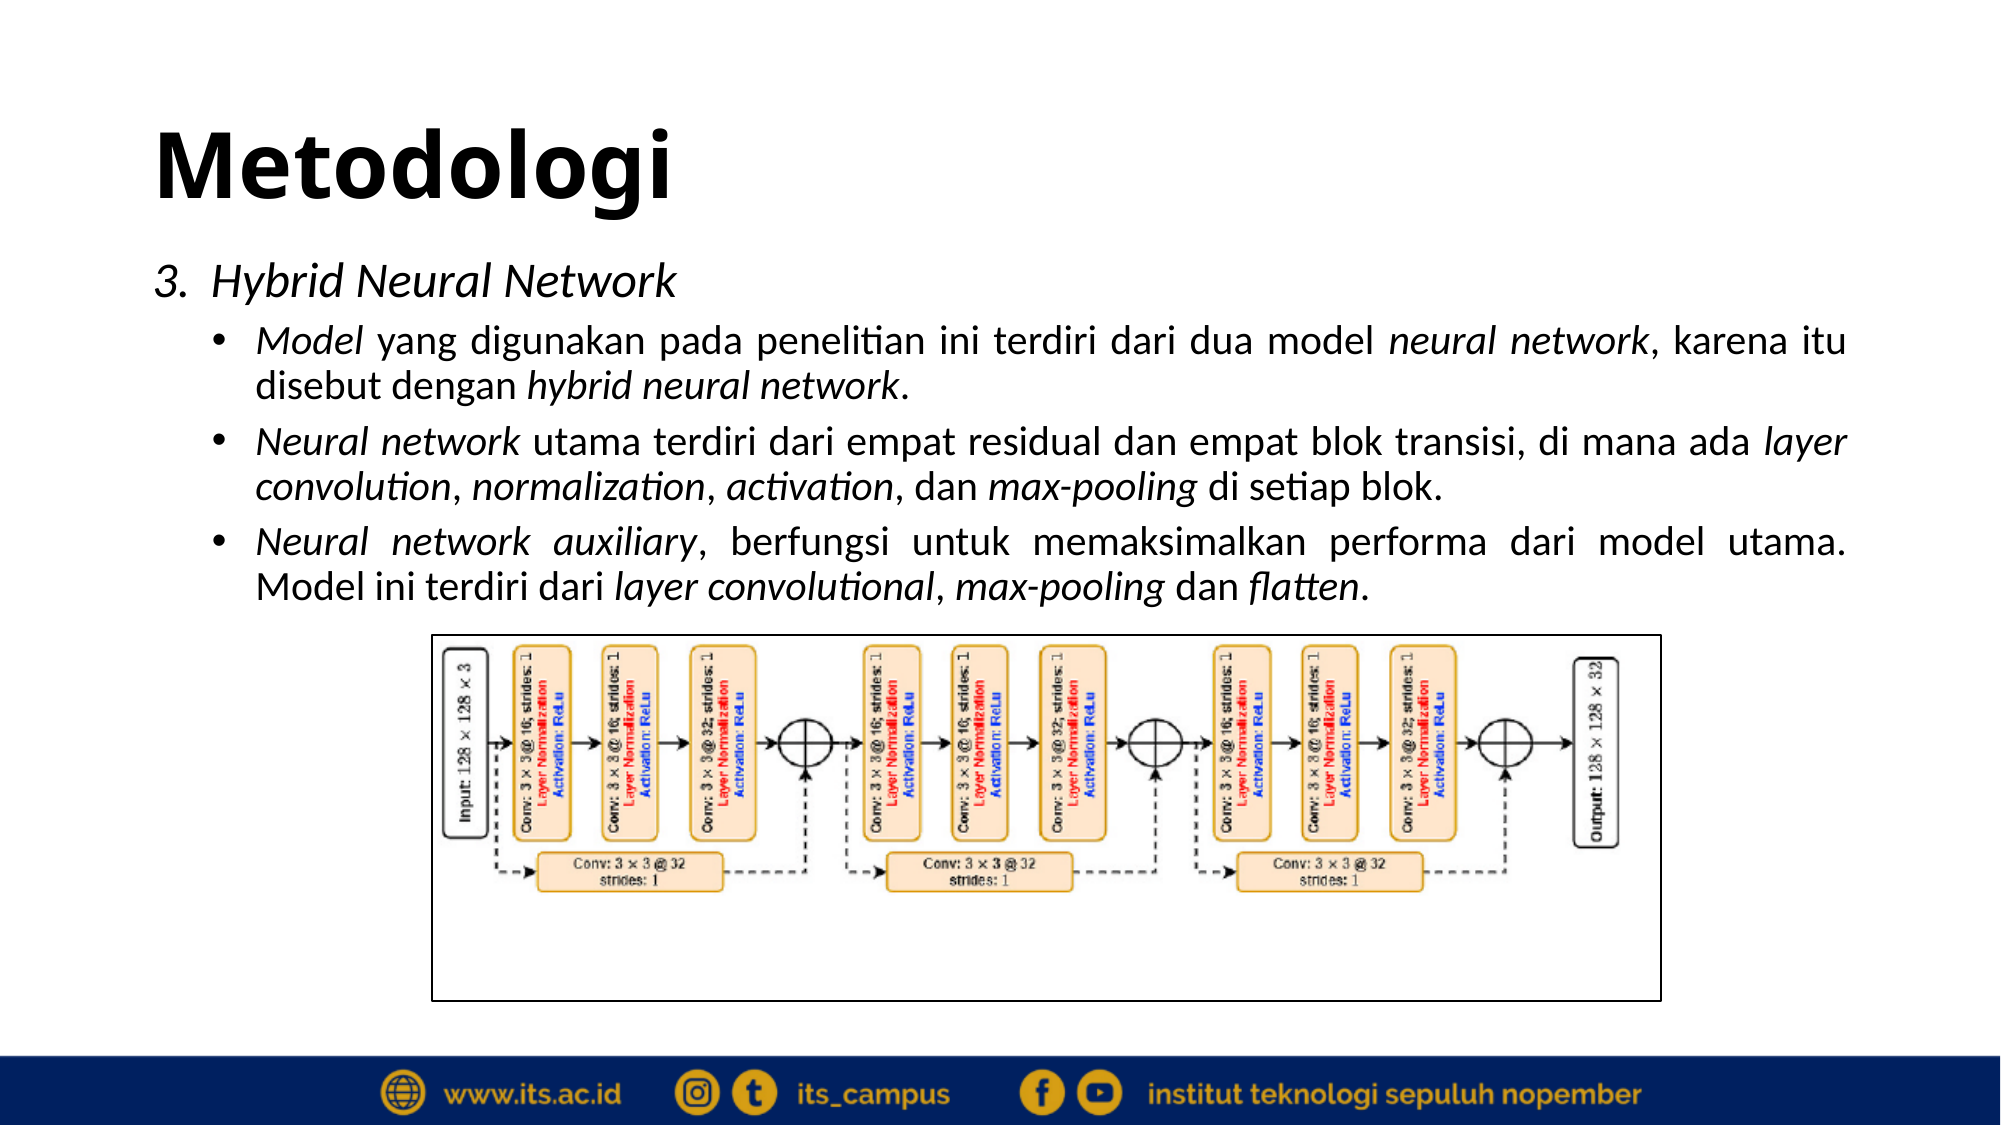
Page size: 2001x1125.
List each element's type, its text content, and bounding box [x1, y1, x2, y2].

title Metodologi [137, 59, 1863, 246]
list Hybrid Neural Network Model yang digunakan pada penelitian ini terdiri dari dua model neural network, karena itu disebut dengan hybrid neural network. Neural network utama terdiri dari empat residual dan empat blok transisi, di mana ada layer convolution, normalization, activation, dan max-pooling di setiap blok. Neural network auxiliary, berfungsi untuk memaksimalkan performa dari model utama. Model ini terdiri dari layer convolutional, max-pooling dan flatten. [137, 246, 1863, 961]
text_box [433, 635, 1660, 1001]
picture [0, 0, 2001, 1125]
